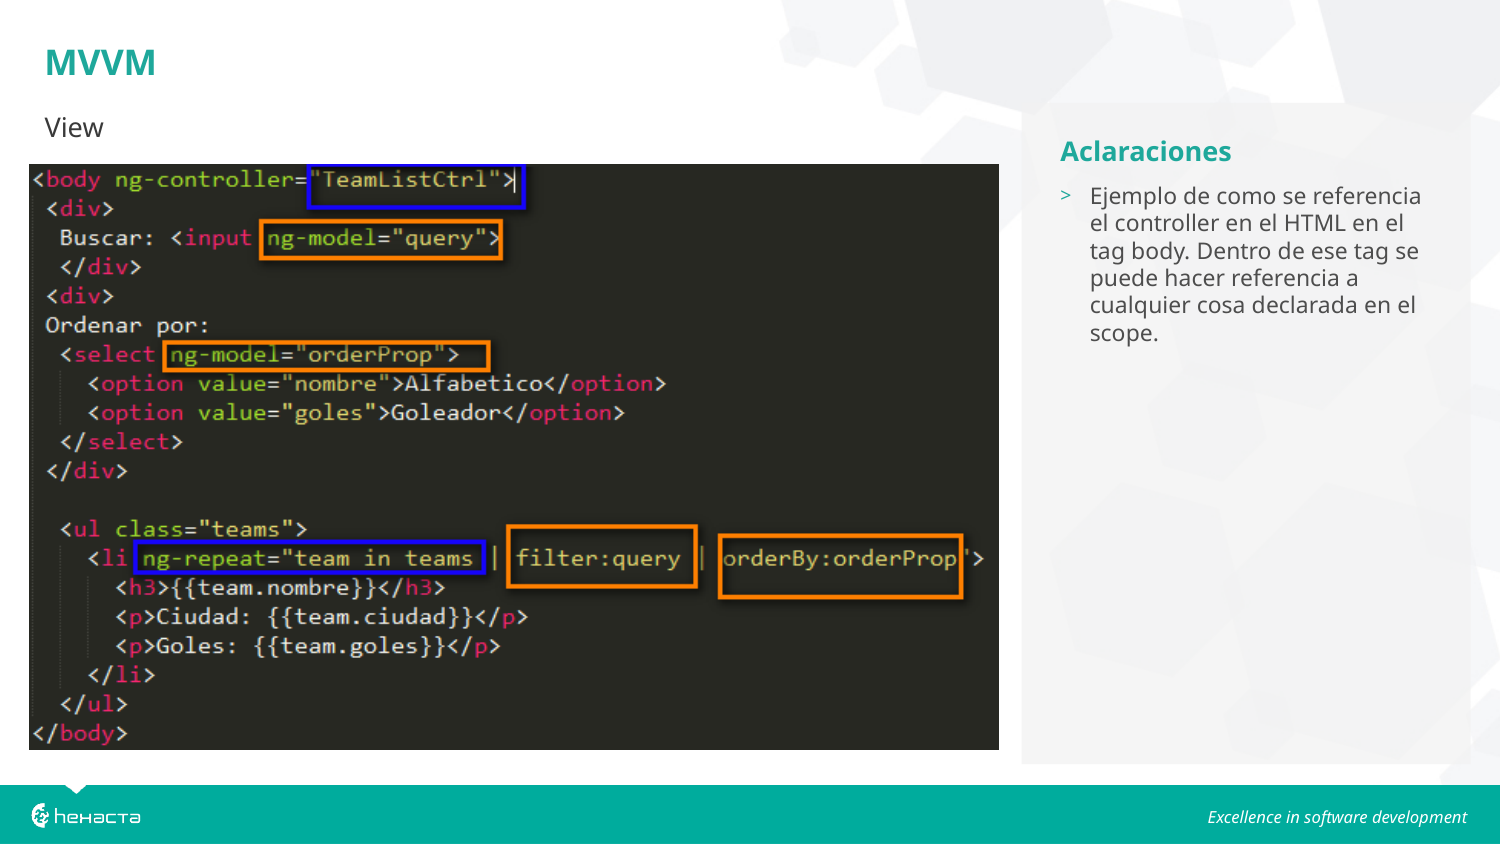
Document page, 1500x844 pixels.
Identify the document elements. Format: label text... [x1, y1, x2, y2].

list Aclaraciones [1045, 126, 1447, 174]
picture [0, 0, 1500, 844]
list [29, 164, 999, 751]
list View [29, 103, 999, 151]
list MVVM [29, 32, 1471, 92]
list Ejemplo de como se referencia el controller en el HTML en el tag body. Dentro de ese tag se puede hacer referencia a cualquier cosa declarada en el scope. [1045, 174, 1447, 741]
